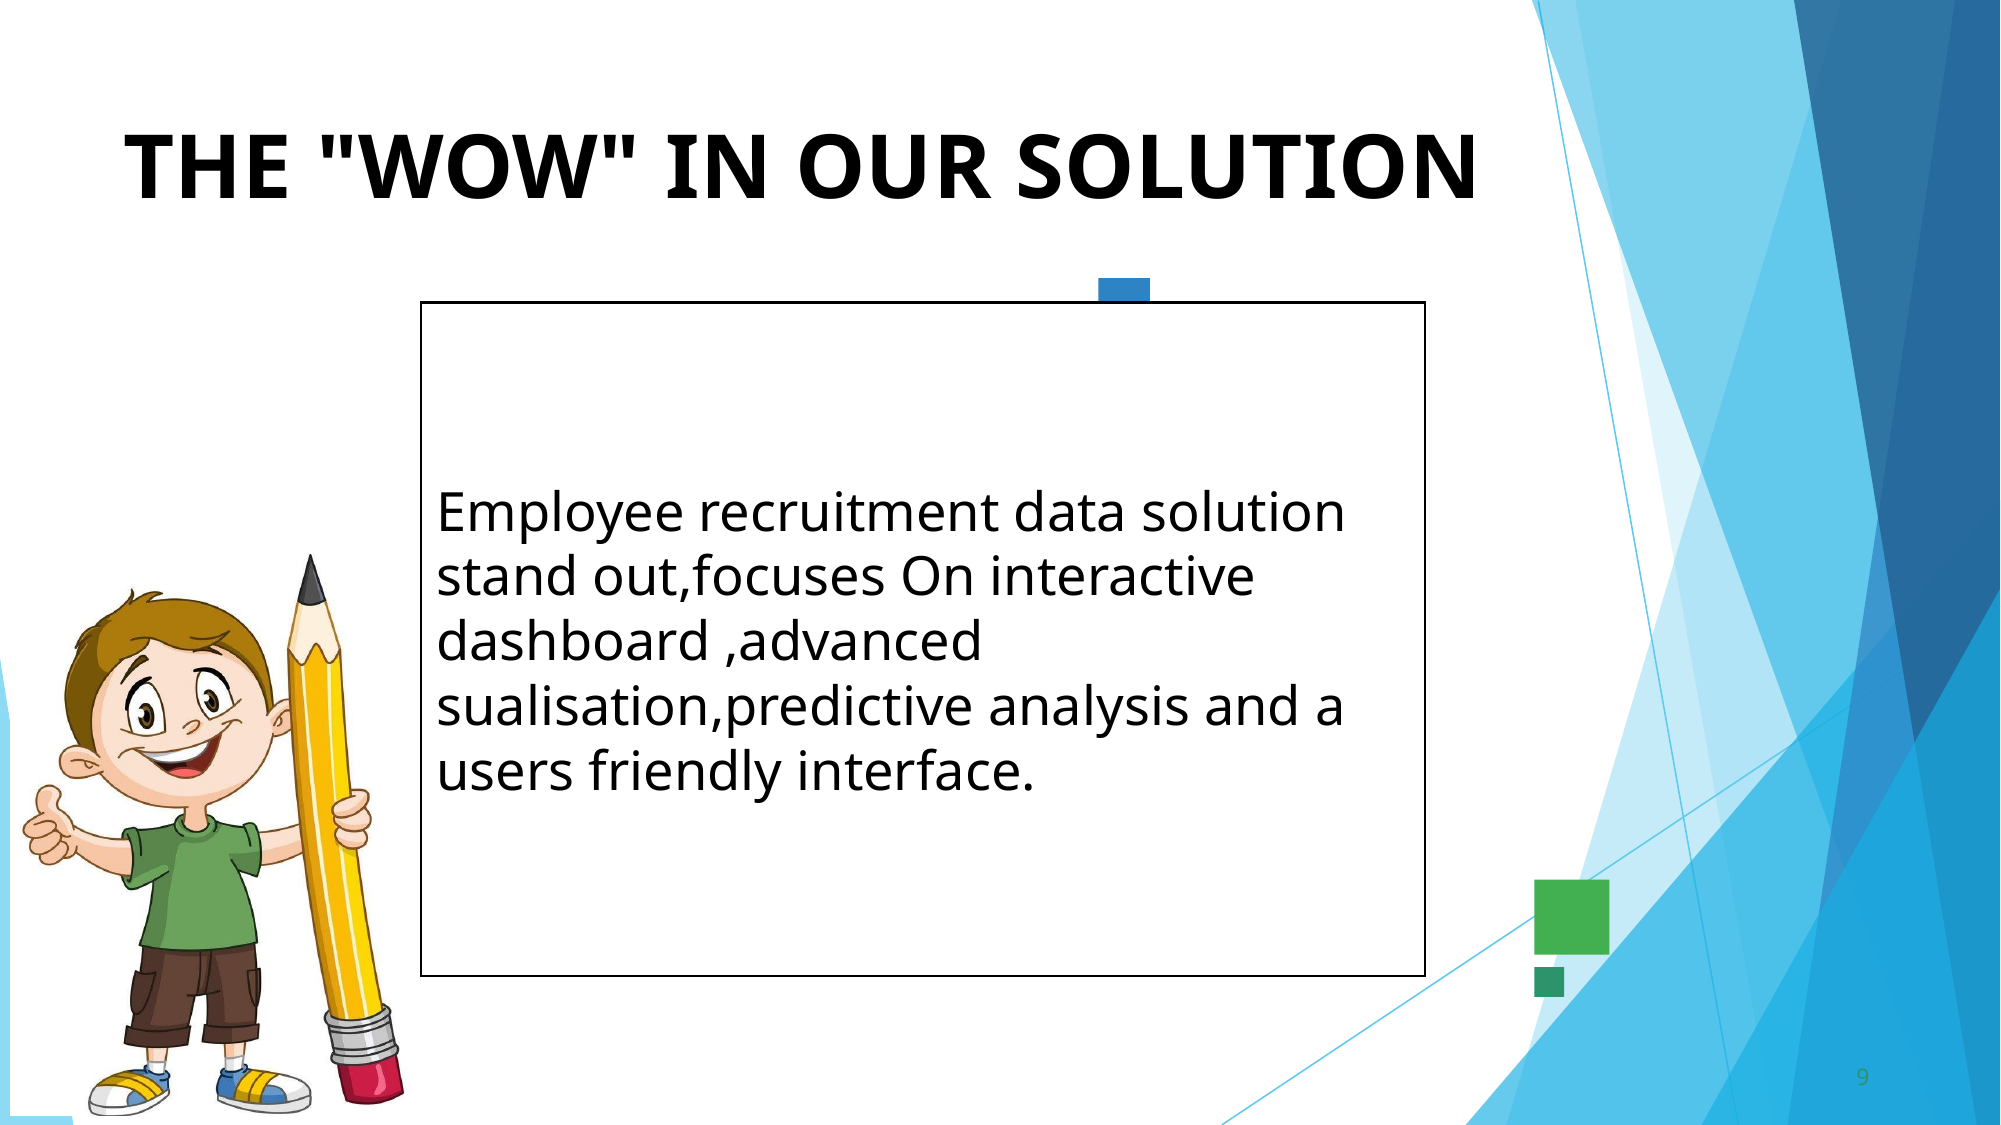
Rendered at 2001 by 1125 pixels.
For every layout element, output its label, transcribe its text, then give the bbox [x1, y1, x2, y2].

text_box [1534, 967, 1565, 997]
text_box [1534, 879, 1610, 955]
picture [10, 554, 416, 1116]
text_box Employee recruitment data solution stand out,focuses On interactive dashboard ,advanced sualisation,predictive analysis and a users friendly interface. [421, 302, 1426, 976]
text_box 9 [1849, 1061, 1888, 1095]
text_box [1426, 386, 1850, 542]
title THE "WOW" IN OUR SOLUTION [120, 106, 1513, 299]
